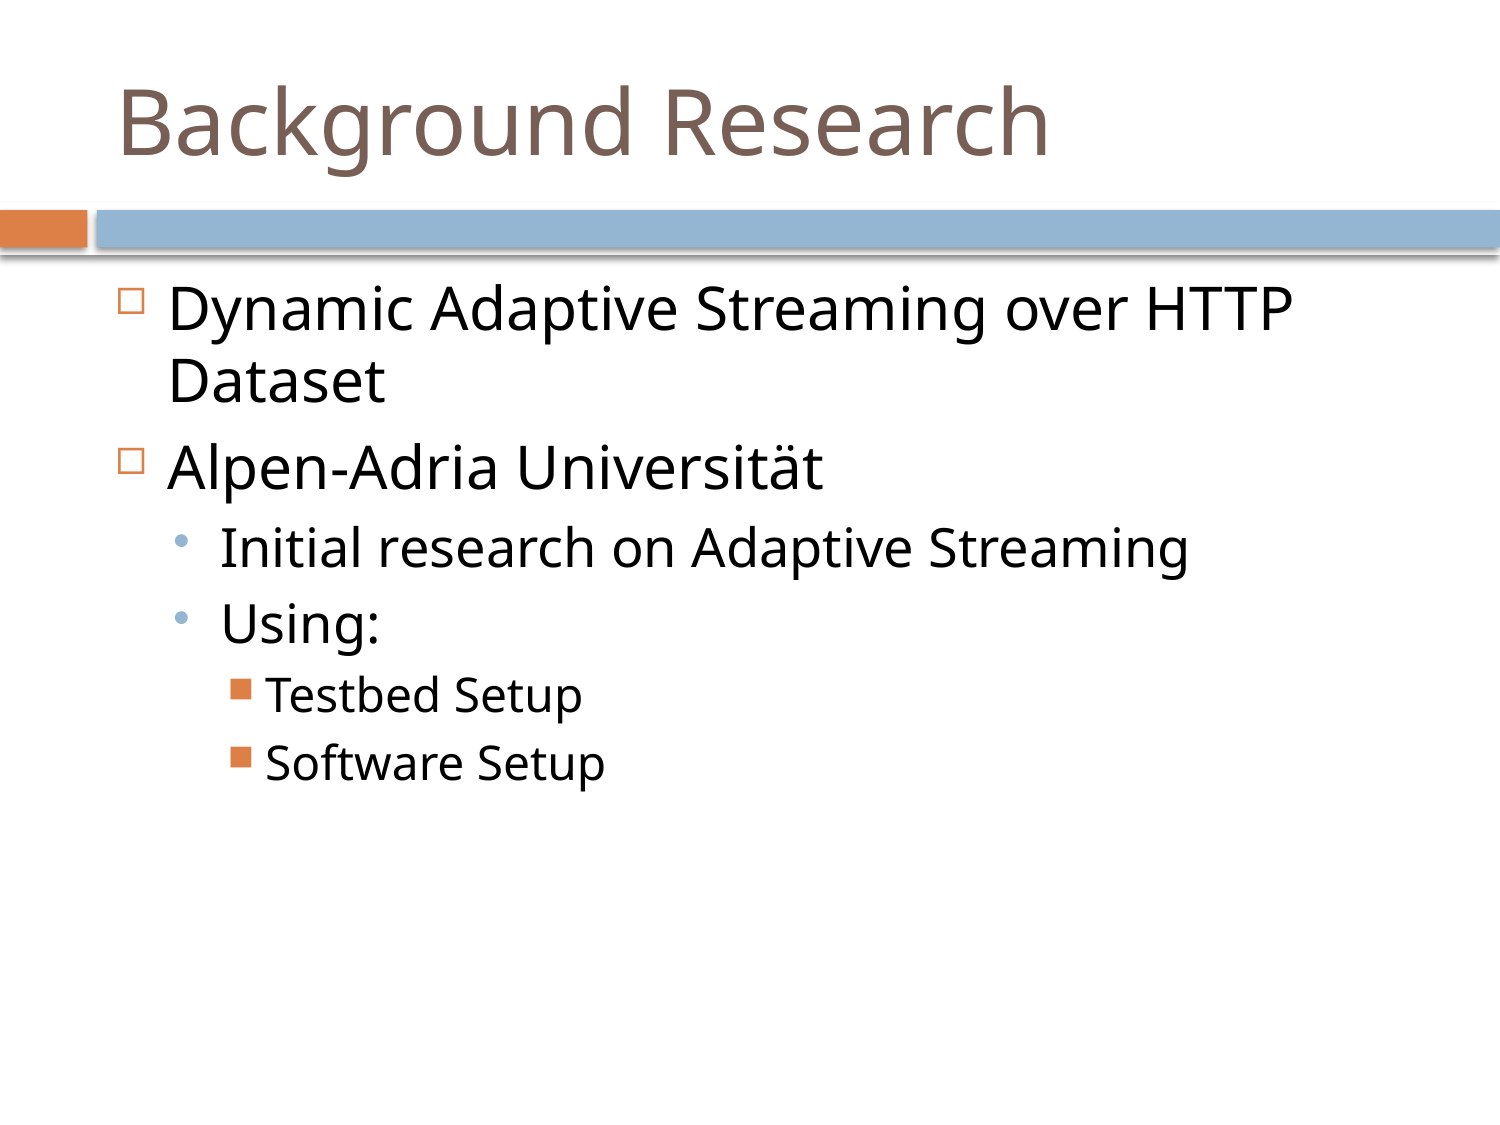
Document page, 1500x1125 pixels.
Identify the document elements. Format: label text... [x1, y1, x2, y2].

title Background Research [100, 37, 1438, 200]
list Dynamic Adaptive Streaming over HTTP Dataset Alpen-Adria Universität Initial research on Adaptive Streaming Using: Testbed Setup Software Setup [100, 262, 1438, 1000]
